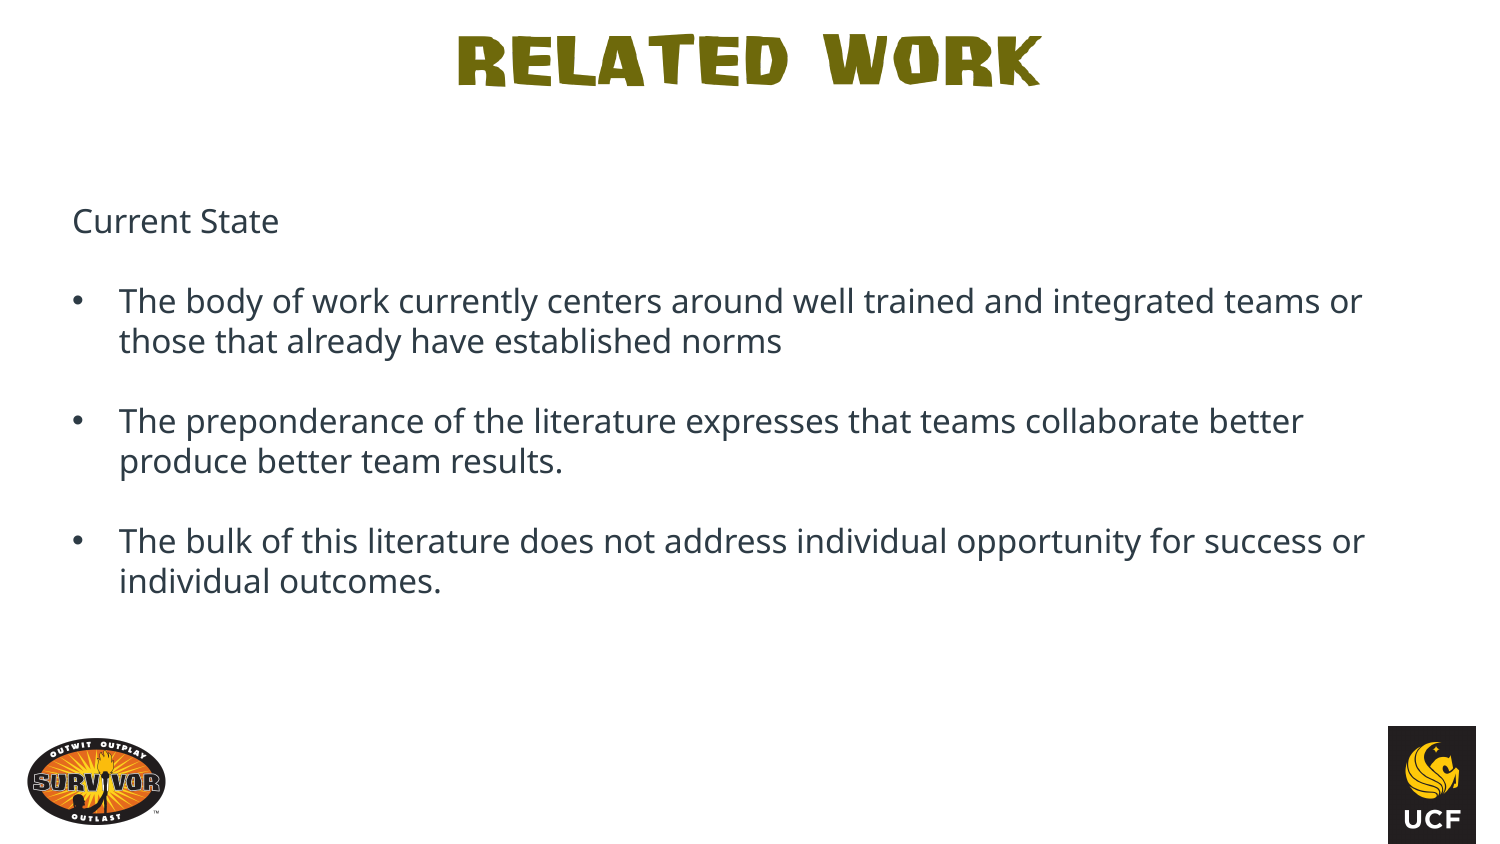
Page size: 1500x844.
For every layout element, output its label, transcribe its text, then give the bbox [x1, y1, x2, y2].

picture [1388, 726, 1476, 844]
text_box Current State The body of work currently centers around well trained and integrated teams or those that already have established norms The preponderance of the literature expresses that teams collaborate better produce better team results. The bulk of this literature does not address individual opportunity for success or individual outcomes. [57, 153, 1389, 648]
picture [24, 733, 169, 830]
picture [458, 33, 1042, 88]
